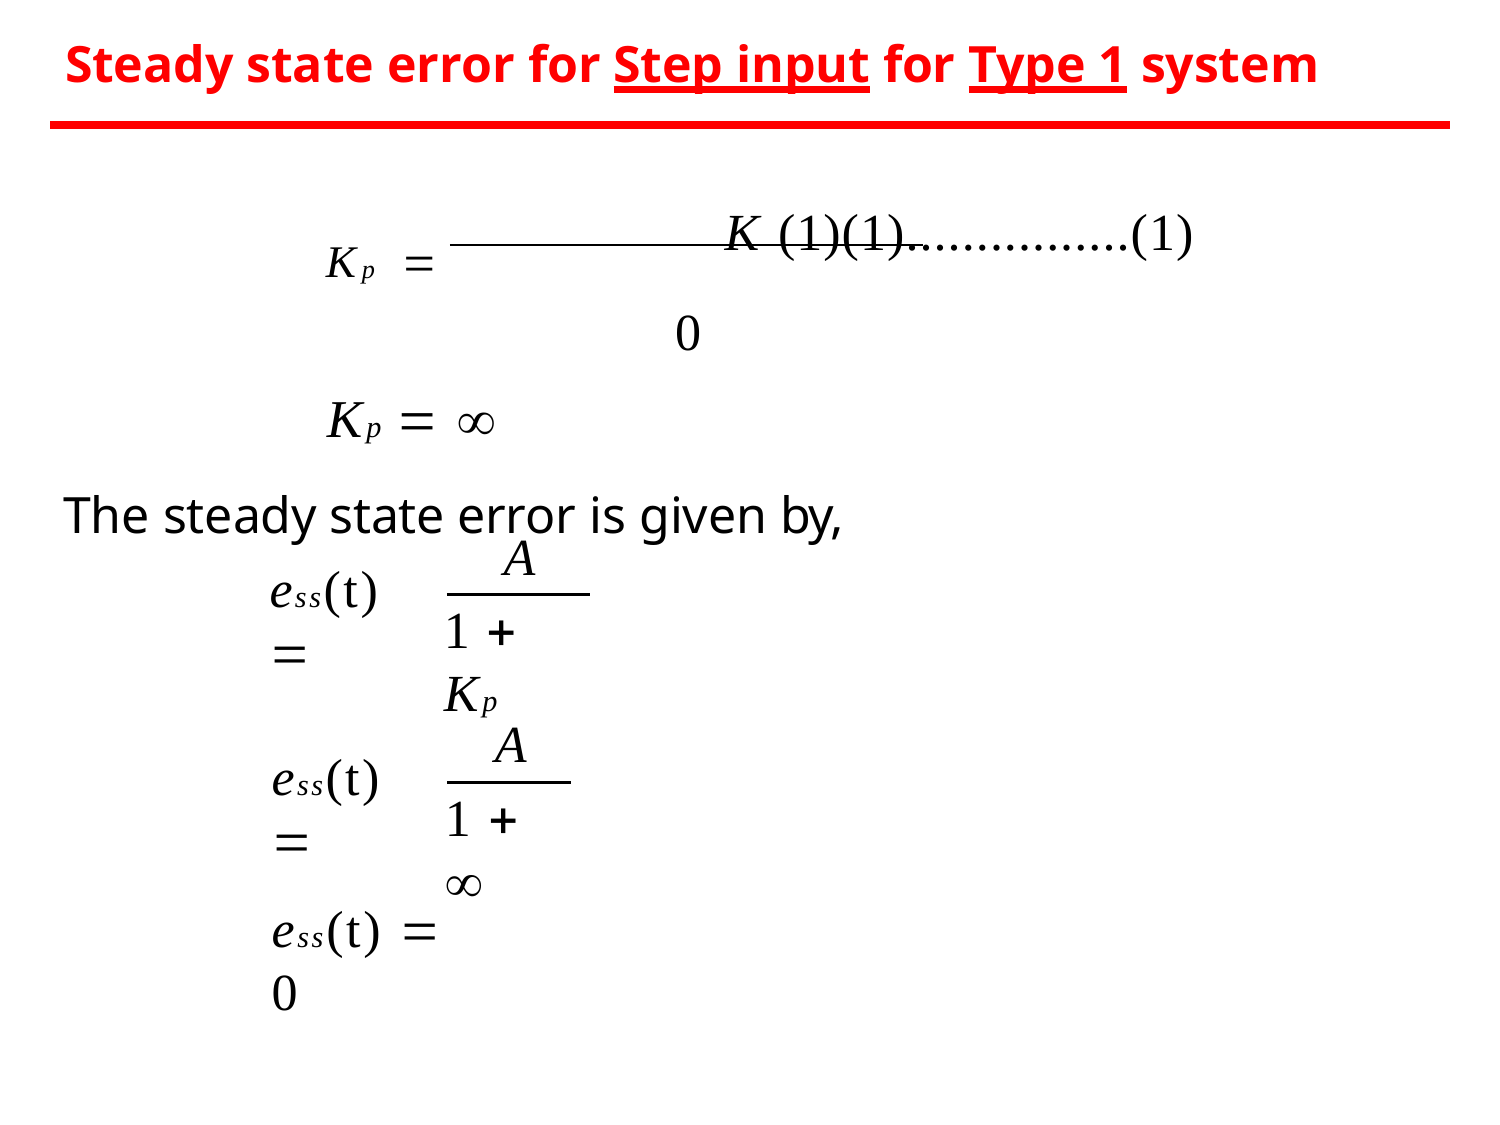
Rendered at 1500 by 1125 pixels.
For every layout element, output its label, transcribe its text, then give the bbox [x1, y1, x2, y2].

text_box A [501, 520, 543, 586]
text_box ess(t)  0 [269, 893, 480, 1021]
text_box Steady state error for Step input for Type 1 system Kp  K (1)(1)................(1) 0 Kp   The steady state error is given by, [56, 126, 1350, 544]
text_box ess(t)  [269, 741, 434, 869]
text_box A [492, 707, 535, 773]
text_box 1   [442, 782, 572, 910]
text_box 1  Kp [441, 594, 589, 722]
text_box Steady state error for Step input for Type 1 system Kp  K (1)(1)................(1) 0 Kp   The steady state error is given by, [56, 30, 1350, 125]
text_box ess(t)  [267, 553, 433, 681]
